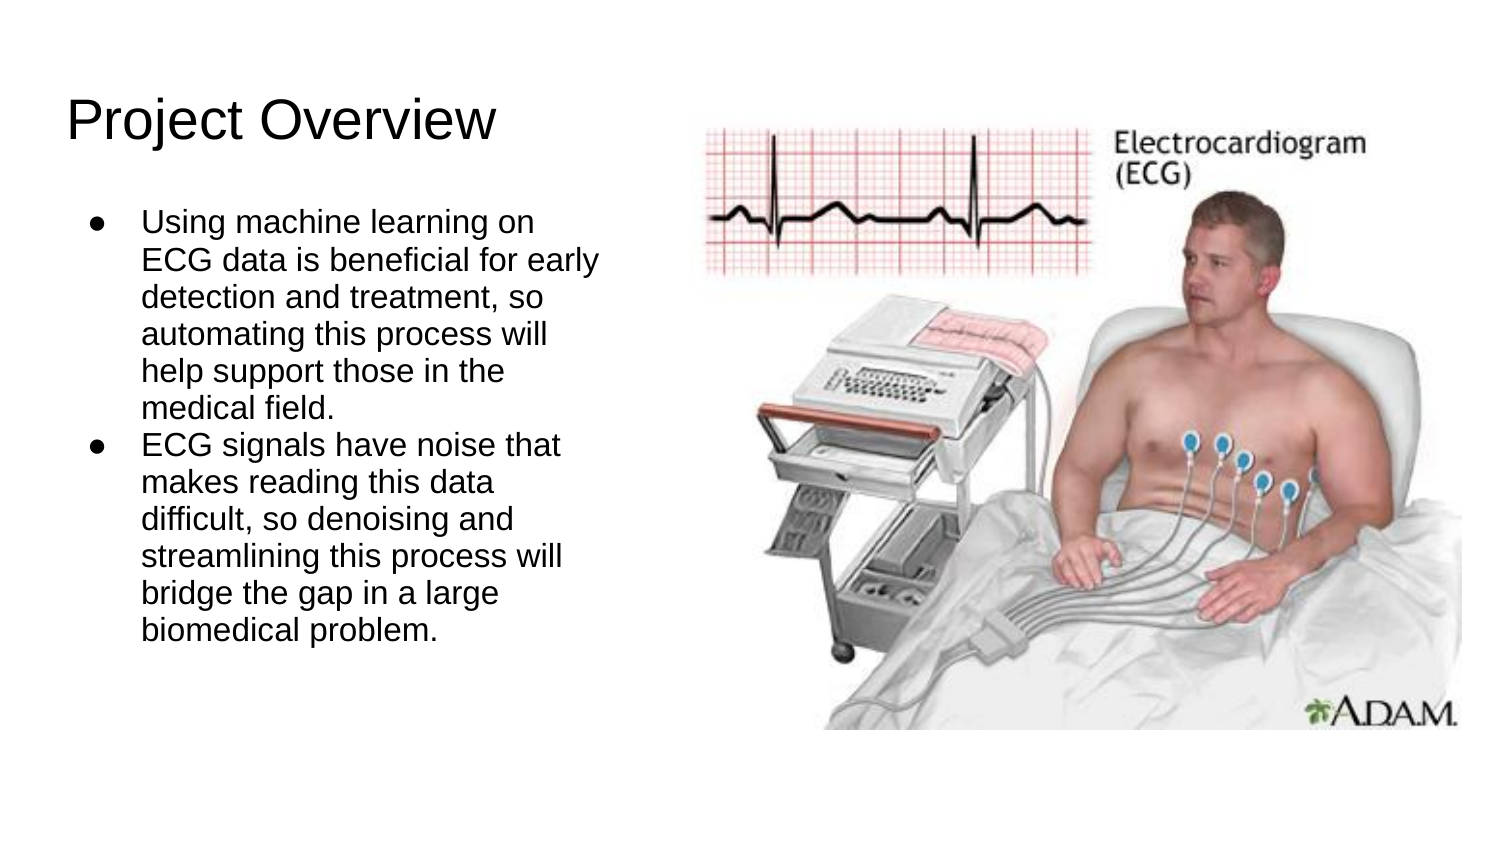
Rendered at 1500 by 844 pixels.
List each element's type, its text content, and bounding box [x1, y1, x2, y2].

title Project Overview [51, 72, 1449, 167]
picture [690, 113, 1462, 731]
list Using machine learning on ECG data is beneficial for early detection and treatment, so automating this process will help support those in the medical field. ECG signals have noise that makes reading this data difficult, so denoising and streamlining this process will bridge the gap in a large biomedical problem. [51, 189, 627, 750]
